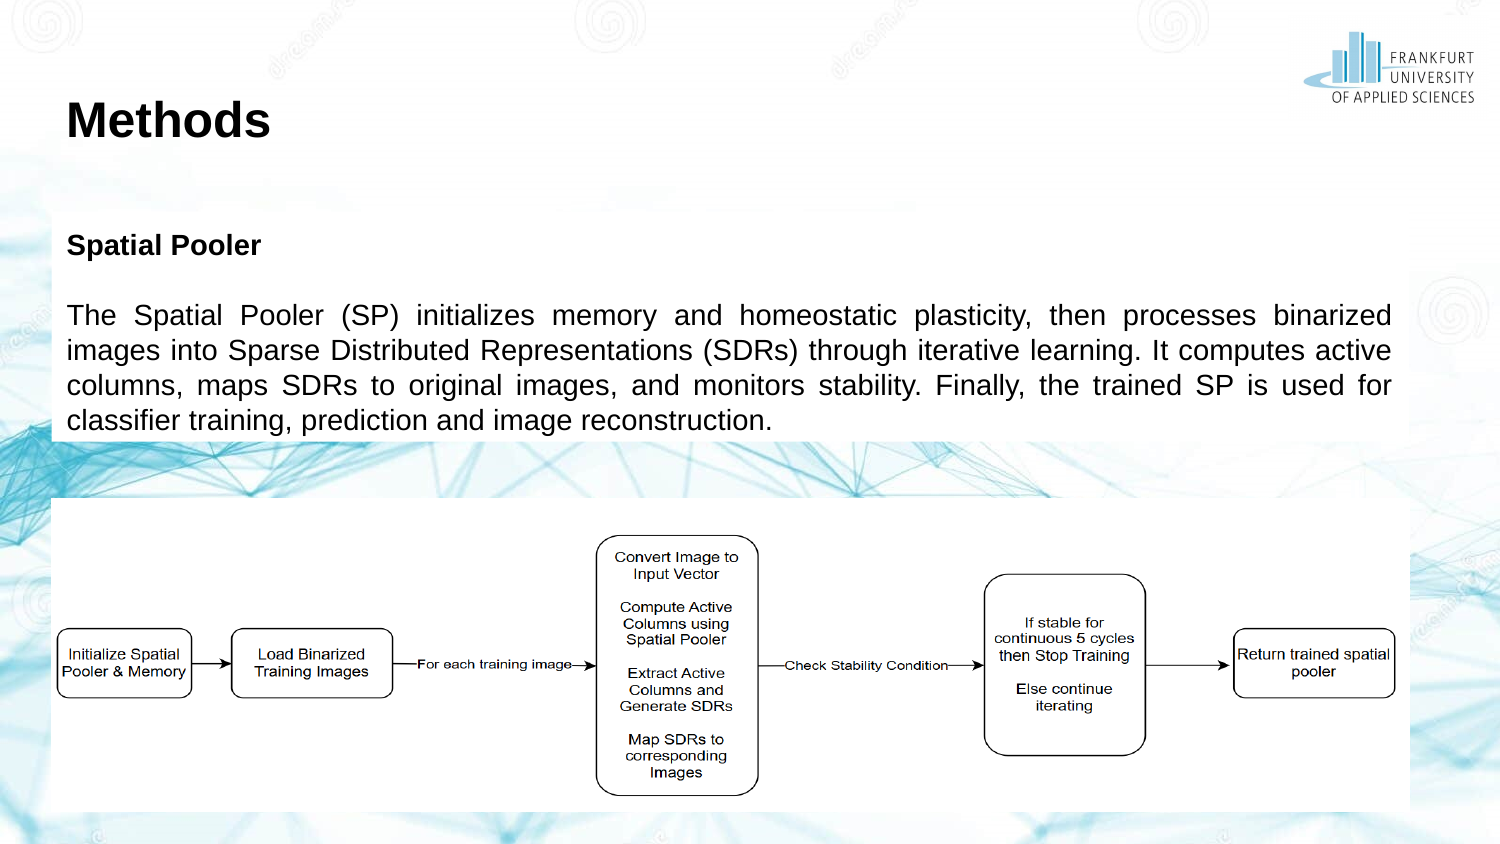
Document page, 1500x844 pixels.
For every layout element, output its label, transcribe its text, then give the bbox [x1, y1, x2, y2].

picture [0, 0, 1500, 844]
text_box Spatial Pooler The Spatial Pooler (SP) initializes memory and homeostatic plasticity, then processes binarized images into Sparse Distributed Representations (SDRs) through iterative learning. It computes active columns, maps SDRs to original images, and monitors stability. Finally, the trained SP is used for classifier training, prediction and image reconstruction. [51, 211, 1410, 442]
title Methods [51, 72, 1449, 167]
